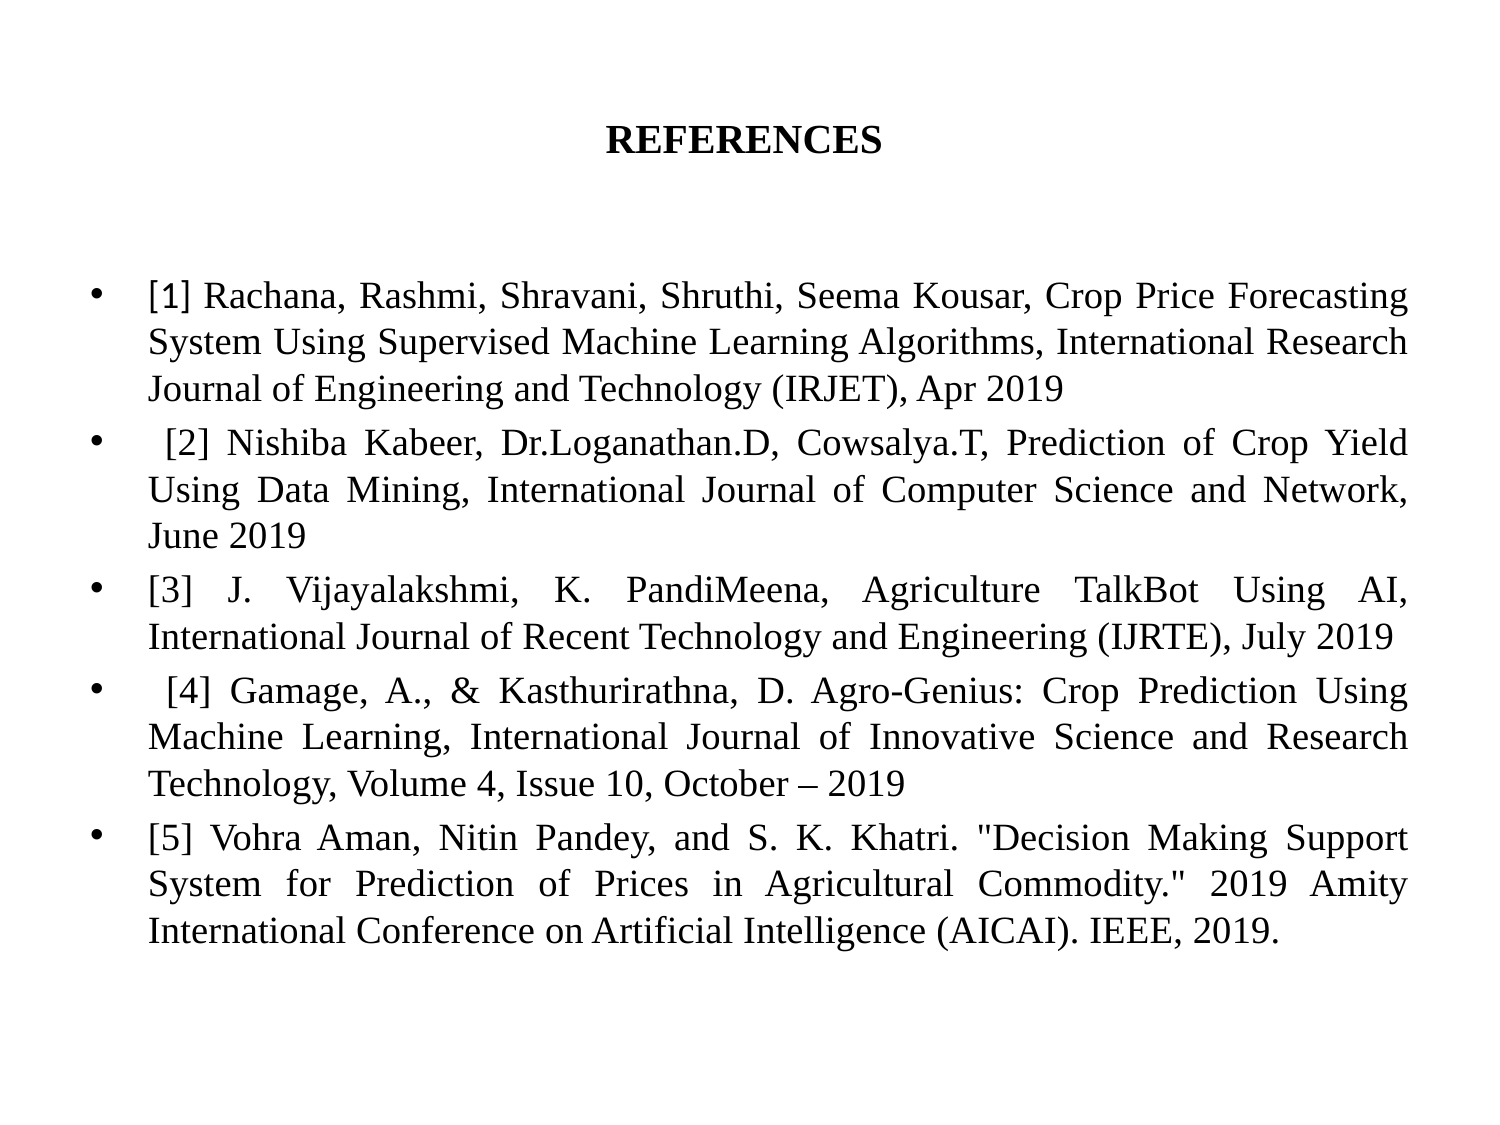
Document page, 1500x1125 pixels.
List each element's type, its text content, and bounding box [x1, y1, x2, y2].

list [1] Rachana, Rashmi, Shravani, Shruthi, Seema Kousar, Crop Price Forecasting System Using Supervised Machine Learning Algorithms, International Research Journal of Engineering and Technology (IRJET), Apr 2019 [2] Nishiba Kabeer, Dr.Loganathan.D, Cowsalya.T, Prediction of Crop Yield Using Data Mining, International Journal of Computer Science and Network, June 2019 [3] J. Vijayalakshmi, K. PandiMeena, Agriculture TalkBot Using AI, International Journal of Recent Technology and Engineering (IJRTE), July 2019 [4] Gamage, A., & Kasthurirathna, D. Agro-Genius: Crop Prediction Using Machine Learning, International Journal of Innovative Science and Research Technology, Volume 4, Issue 10, October – 2019 [5] Vohra Aman, Nitin Pandey, and S. K. Khatri. "Decision Making Support System for Prediction of Prices in Agricultural Commodity." 2019 Amity International Conference on Artificial Intelligence (AICAI). IEEE, 2019. [75, 262, 1425, 1005]
title REFERENCES [75, 45, 1425, 233]
